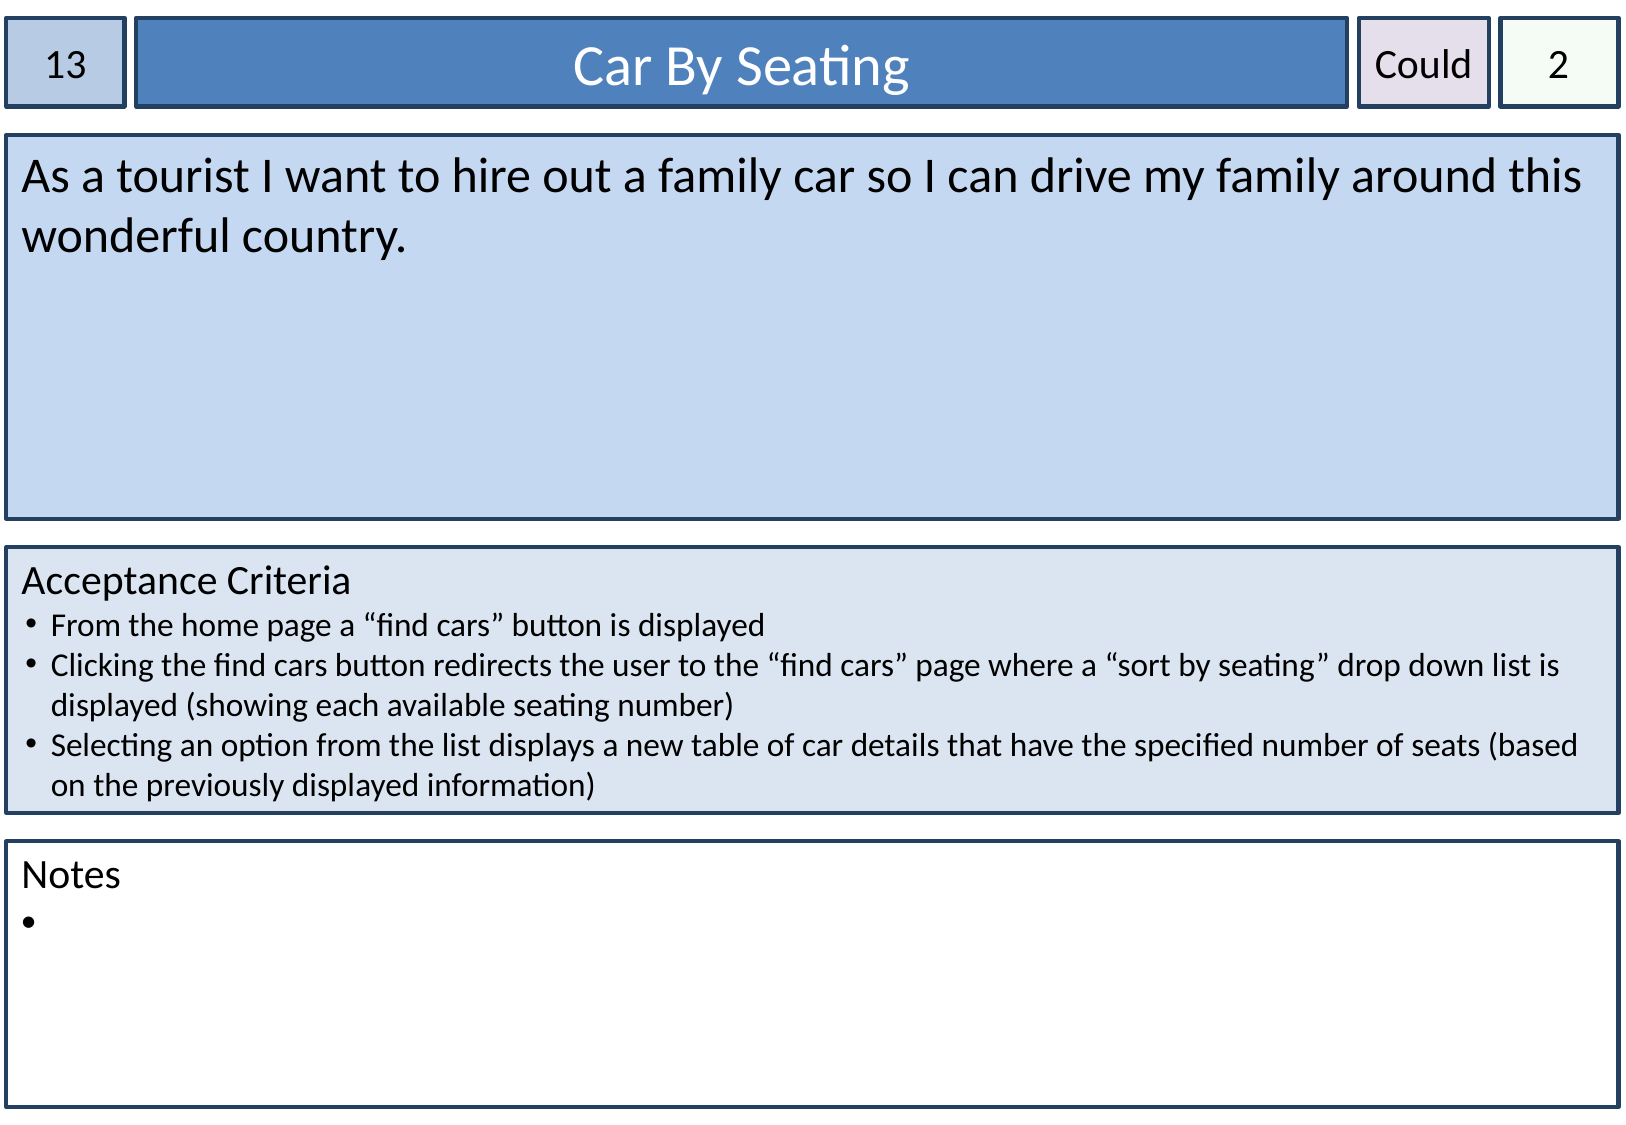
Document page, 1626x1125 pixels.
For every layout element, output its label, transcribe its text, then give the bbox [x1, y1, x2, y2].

text_box Car By Seating [136, 17, 1347, 107]
text_box Notes [6, 841, 1619, 1107]
text_box Acceptance Criteria From the home page a “find cars” button is displayed Clicking the find cars button redirects the user to the “find cars” page where a “sort by seating” drop down list is displayed (showing each available seating number) Selecting an option from the list displays a new table of car details that have the specified number of seats (based on the previously displayed information) [6, 547, 1619, 813]
text_box 2 [1500, 17, 1619, 107]
text_box Could [1358, 17, 1489, 107]
text_box 13 [6, 17, 125, 107]
text_box As a tourist I want to hire out a family car so I can drive my family around this wonderful country. [6, 134, 1619, 519]
